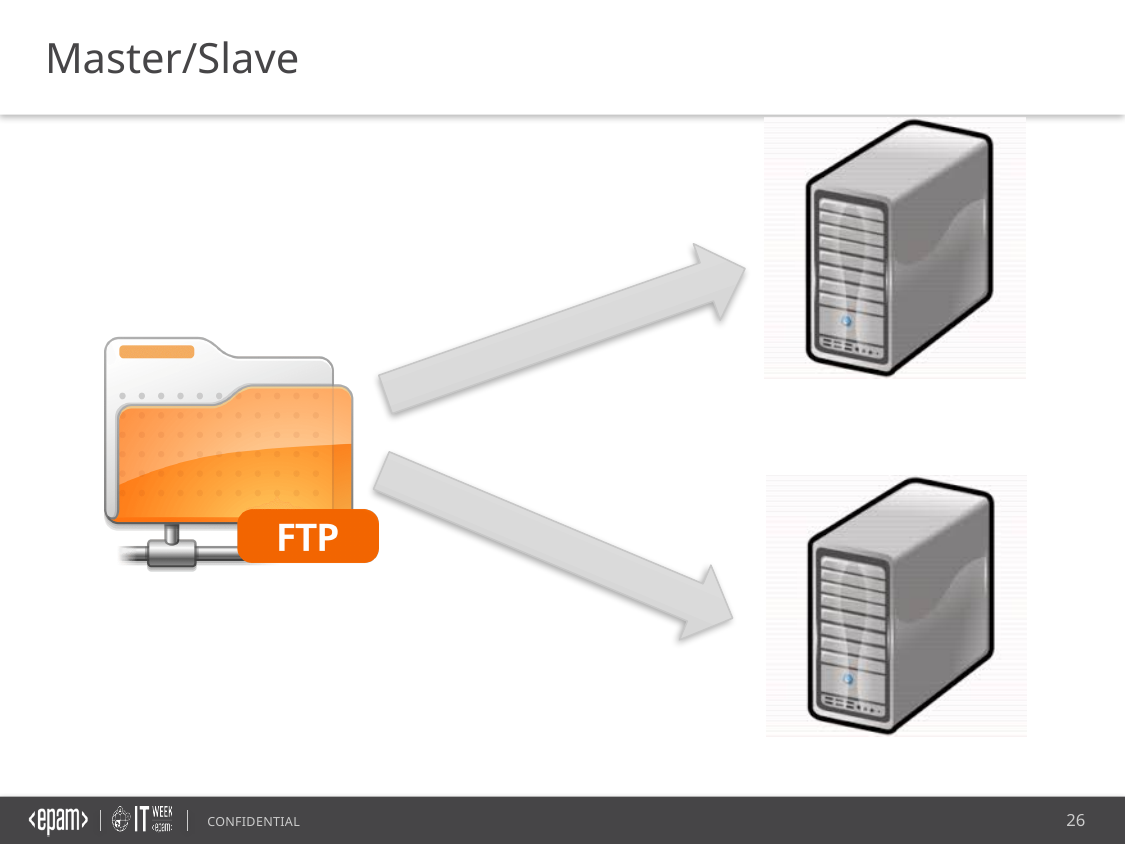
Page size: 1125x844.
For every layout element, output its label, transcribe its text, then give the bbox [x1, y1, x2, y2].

picture [764, 117, 1026, 379]
picture [103, 302, 379, 578]
picture [28, 808, 88, 837]
picture [766, 475, 1028, 737]
text_box [383, 451, 734, 641]
list Master/Slave [0, 0, 1125, 115]
text_box [383, 243, 746, 415]
